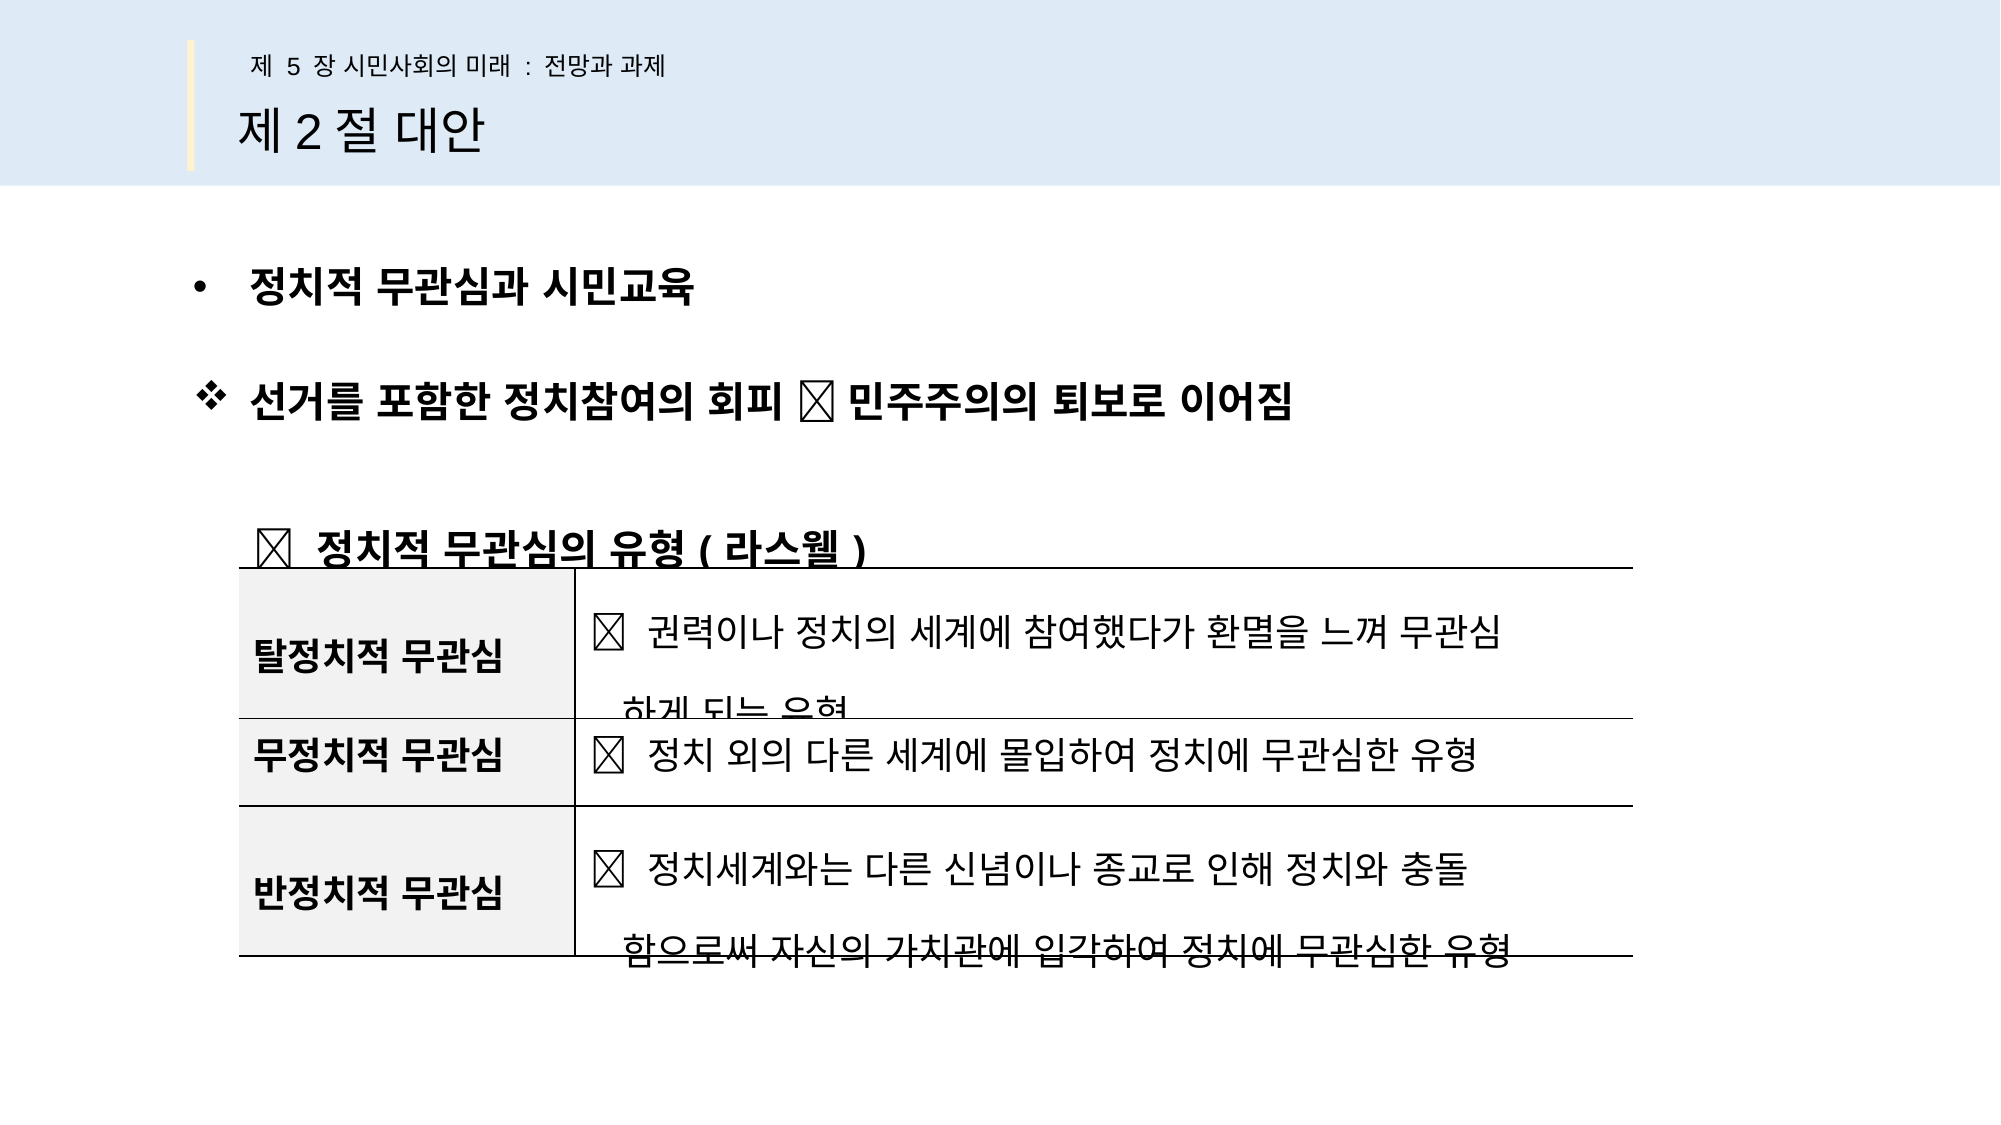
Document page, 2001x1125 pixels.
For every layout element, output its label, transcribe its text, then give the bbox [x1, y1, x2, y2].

text_box [186, 39, 196, 172]
text_box [0, 0, 2000, 187]
text_box 정치적 무관심과 시민교육 선거를 포함한 정치참여의 회피  민주주의의 퇴보로 이어짐 [178, 228, 1524, 459]
table_cell 탈정치적 무관심 [239, 569, 574, 718]
text_box 제2절 대안 [222, 92, 502, 168]
table_cell  정치 외의 다른 세계에 몰입하여 정치에 무관심한 유형 [576, 719, 1633, 805]
table_cell 무정치적 무관심 [239, 719, 574, 805]
table_cell  권력이나 정치의 세계에 참여했다가 환멸을 느껴 무관심 하게 되는 유형 [576, 569, 1633, 718]
text_box 제 5 장 시민사회의 미래 : 전망과 과제 [236, 42, 682, 88]
table_cell  정치세계와는 다른 신념이나 종교로 인해 정치와 충돌 함으로써 자신의 가치관에 입각하여 정치에 무관심한 유형 [576, 807, 1633, 955]
table_header  정치적 무관심의 유형(라스웰) [239, 458, 1633, 567]
table_cell 반정치적 무관심 [239, 807, 574, 955]
